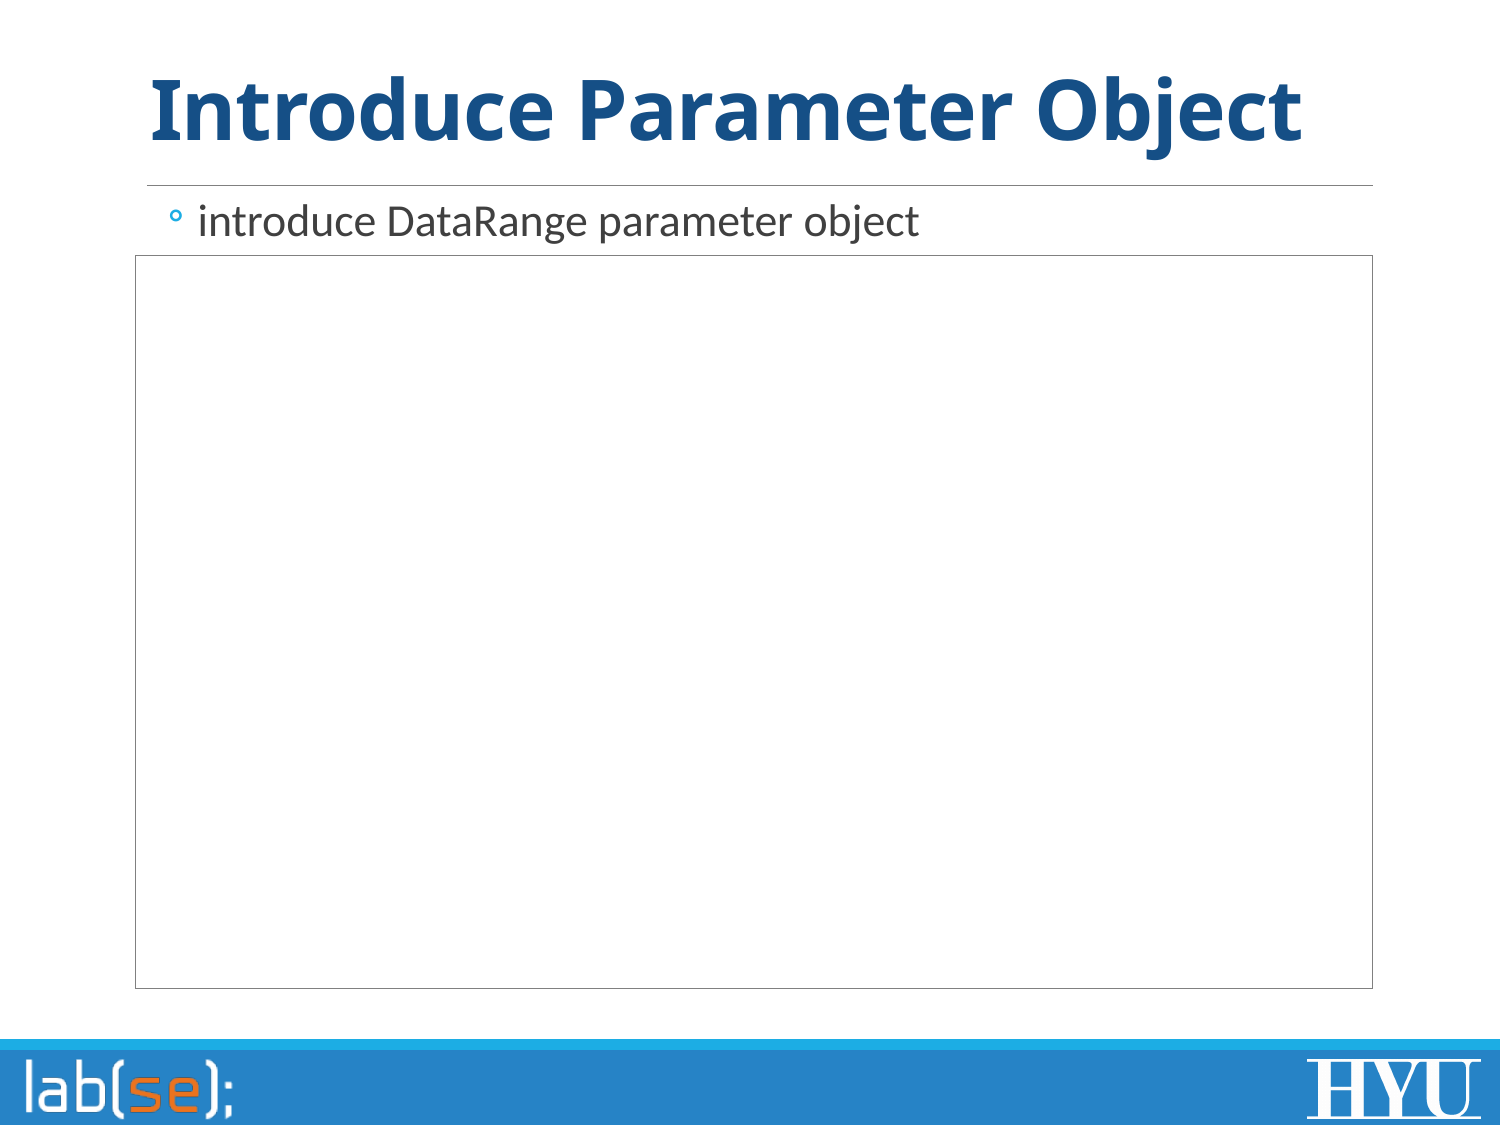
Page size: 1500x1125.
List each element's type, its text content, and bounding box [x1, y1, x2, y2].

list introduce DataRange parameter object [135, 189, 1373, 1002]
picture [1307, 1059, 1481, 1119]
picture [18, 1050, 240, 1125]
title Introduce Parameter Object [135, 47, 1373, 166]
